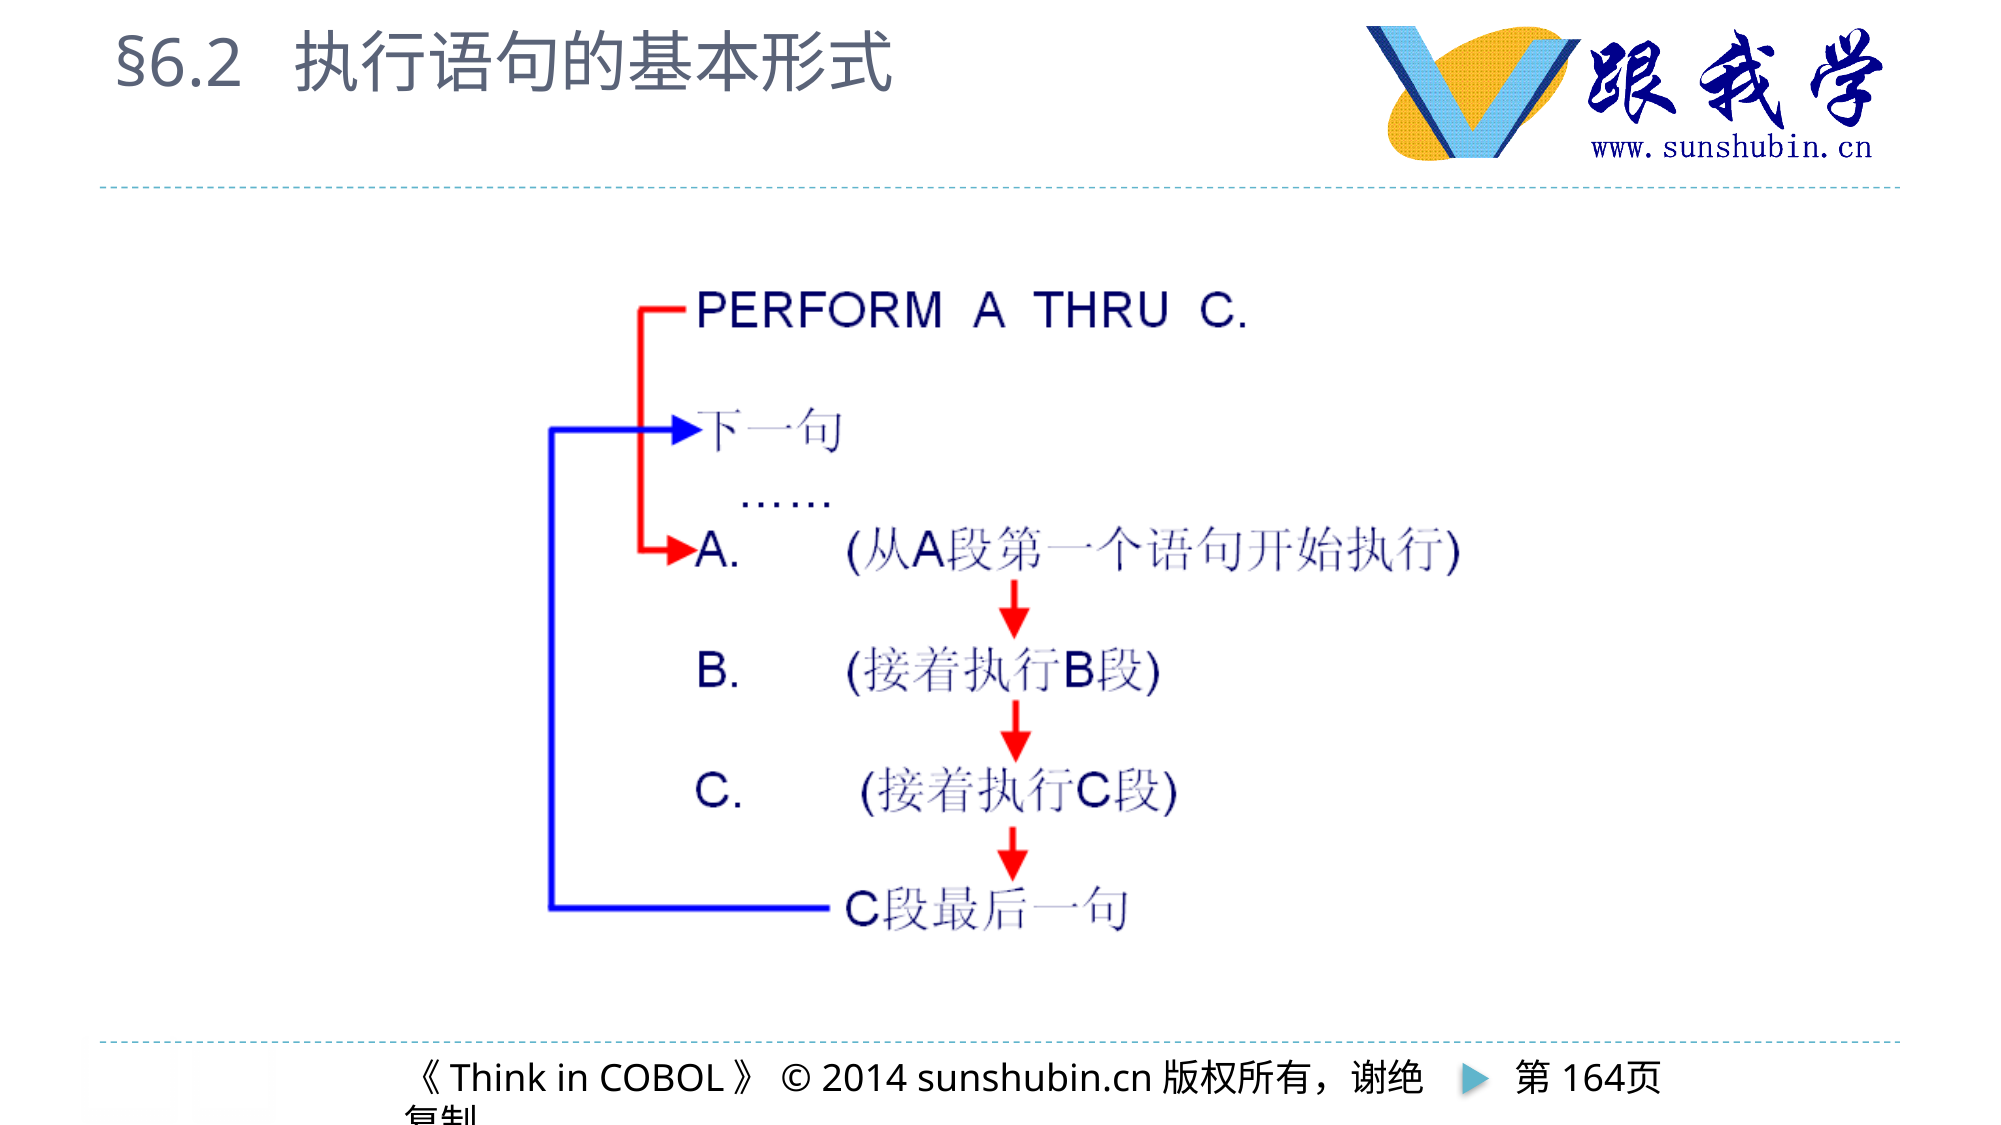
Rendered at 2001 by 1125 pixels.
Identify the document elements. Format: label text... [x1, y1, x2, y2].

picture [1348, 4, 1905, 181]
picture [501, 226, 1626, 1001]
title §6.2 执行语句的基本形式 [99, 12, 1300, 109]
